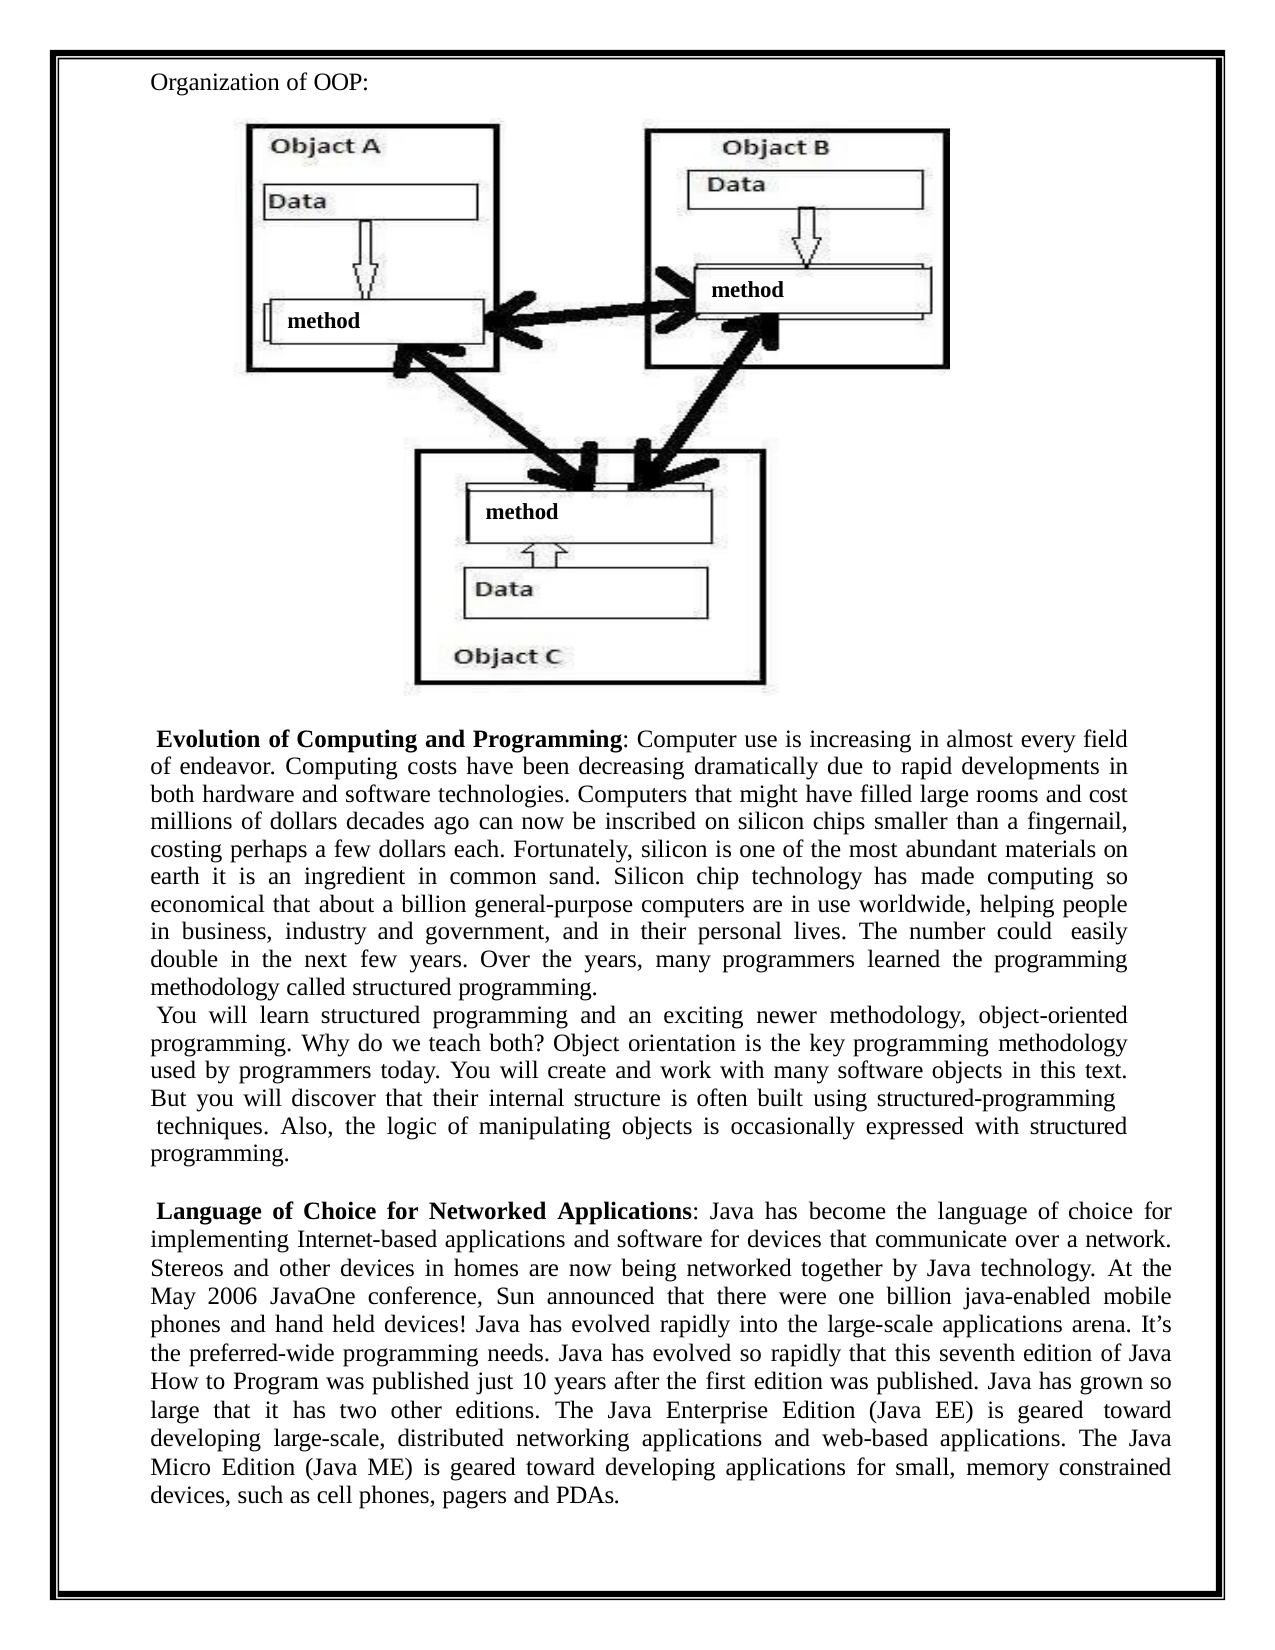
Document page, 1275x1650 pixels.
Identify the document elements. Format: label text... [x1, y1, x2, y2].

text_box Organization of OOP: [148, 62, 373, 95]
picture [234, 118, 950, 696]
text_box Evolution of Computing and Programming: Computer use is increasing in almost every field of endeavor. Computing costs have been decreasing dramatically due to rapid developments in both hardware and software technologies. Computers that might have filled large rooms and cost millions of dollars decades ago can now be inscribed on silicon chips smaller than a fingernail, costing perhaps a few dollars each. Fortunately, silicon is one of the most abundant materials on earth it is an ingredient in common sand. Silicon chip technology has made computing so economical that about a billion general-purpose computers are in use worldwide, helping people in business, industry and government, and in their personal lives. The number could easily double in the next few years. Over the years, many programmers learned the programming methodology called structured programming. You will learn structured programming and an exciting newer methodology, object-oriented programming. Why do we teach both? Object orientation is the key programming methodology used by programmers today. You will create and work with many software objects in this text. But you will discover that their internal structure is often built using structured-programming techniques. Also, the logic of manipulating objects is occasionally expressed with structured programming. Language of Choice for Networked Applications: Java has become the language of choice for implementing Internet-based applications and software for devices that communicate over a network. Stereos and other devices in homes are now being networked together by Java technology. At the May 2006 JavaOne conference, Sun announced that there were one billion java-enabled mobile phones and hand held devices! Java has evolved rapidly into the large-scale applications arena. It’s the preferred-wide programming needs. Java has evolved so rapidly that this seventh edition of Java How to Program was published just 10 years after the first edition was published. Java has grown so large that it has two other editions. The Java Enterprise Edition (Java EE) is geared toward developing large-scale, distributed networking applications and web-based applications. The Java Micro Edition (Java ME) is geared toward developing applications for small, memory constrained devices, such as cell phones, pagers and PDAs. [148, 721, 1173, 1510]
